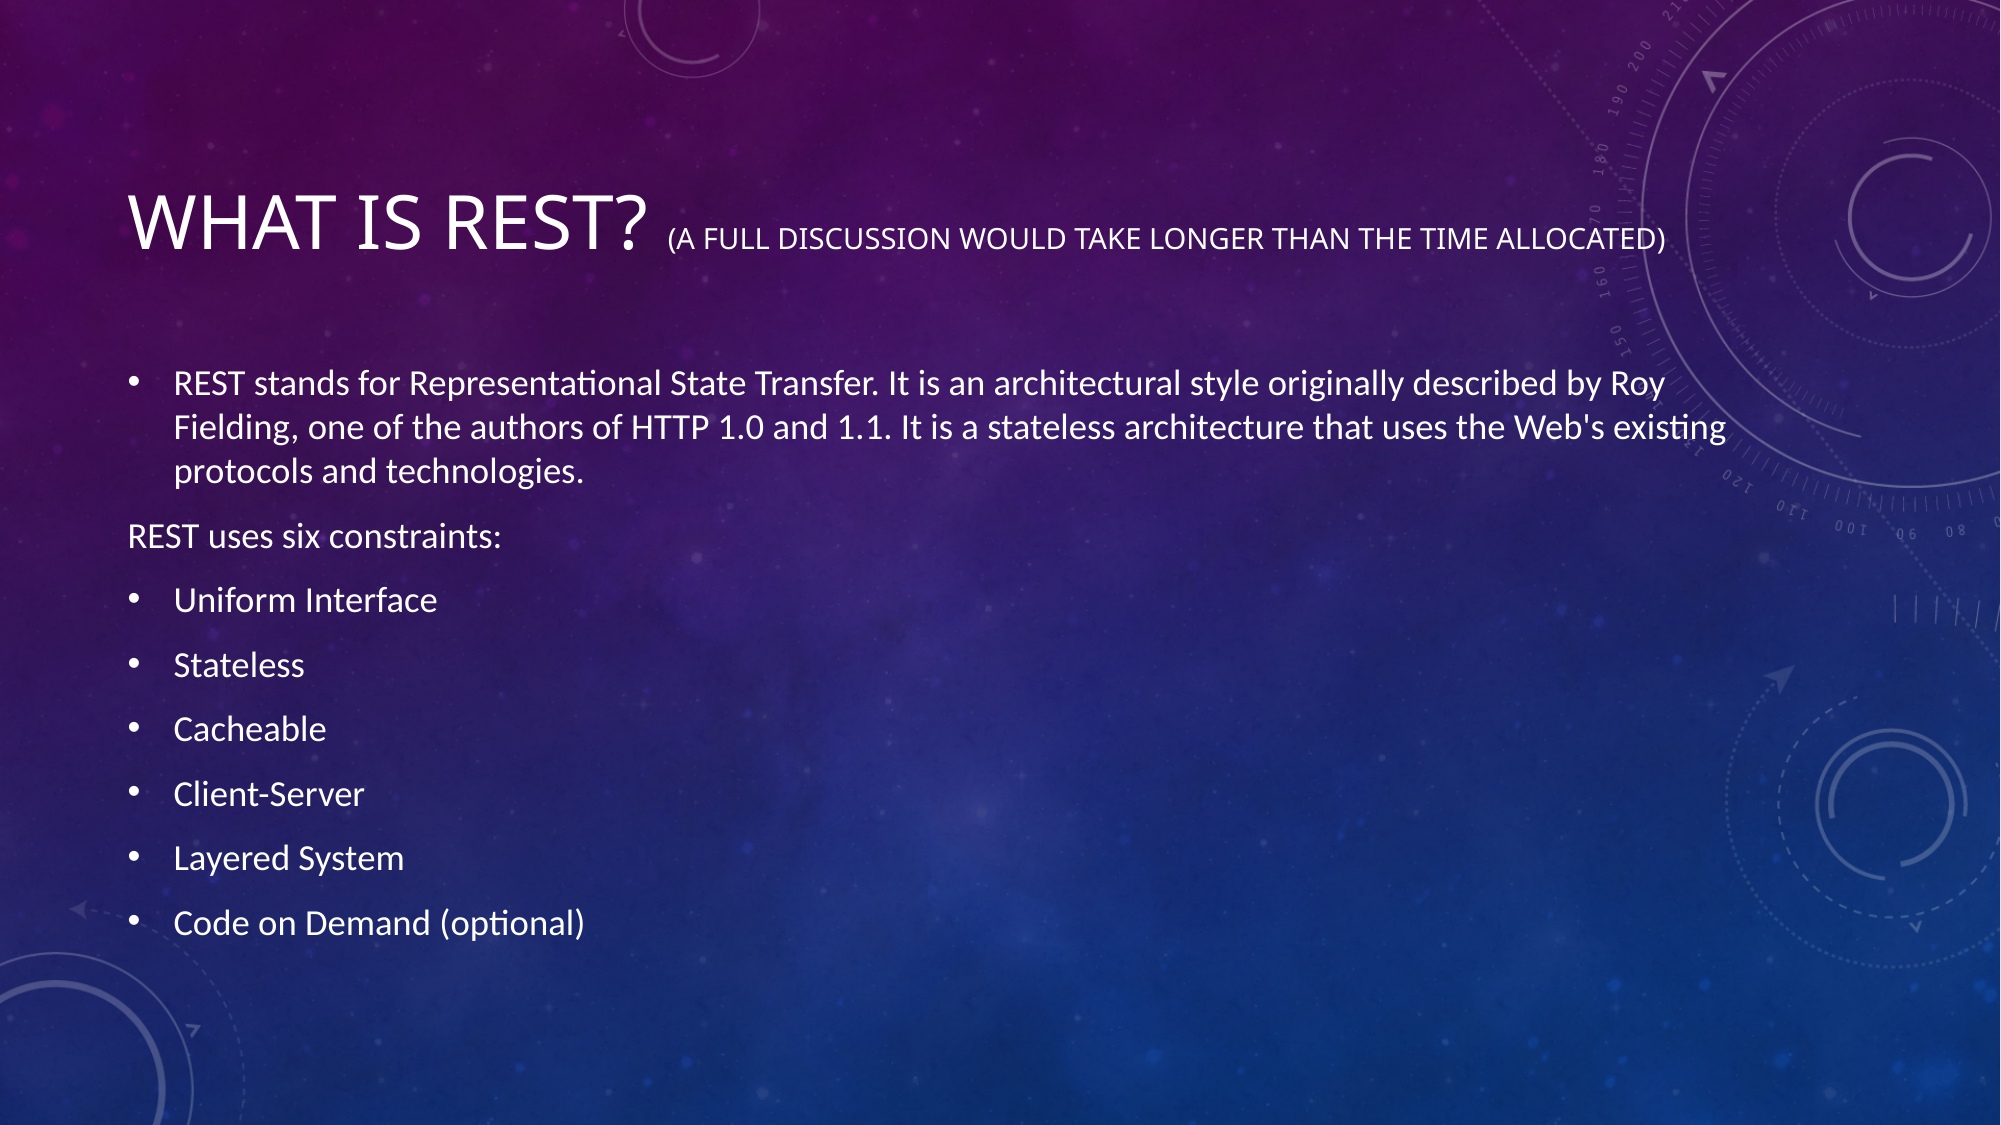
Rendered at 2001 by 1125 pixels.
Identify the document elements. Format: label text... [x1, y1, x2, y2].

title What is REST? (A full discussion would take longer than the time allocated) [112, 99, 1775, 339]
list REST stands for Representational State Transfer. It is an architectural style originally described by Roy Fielding, one of the authors of HTTP 1.0 and 1.1. It is a stateless architecture that uses the Web's existing protocols and technologies. REST uses six constraints: Uniform Interface Stateless Cacheable Client-Server Layered System Code on Demand (optional) [112, 351, 1775, 950]
picture [0, 0, 2001, 1125]
